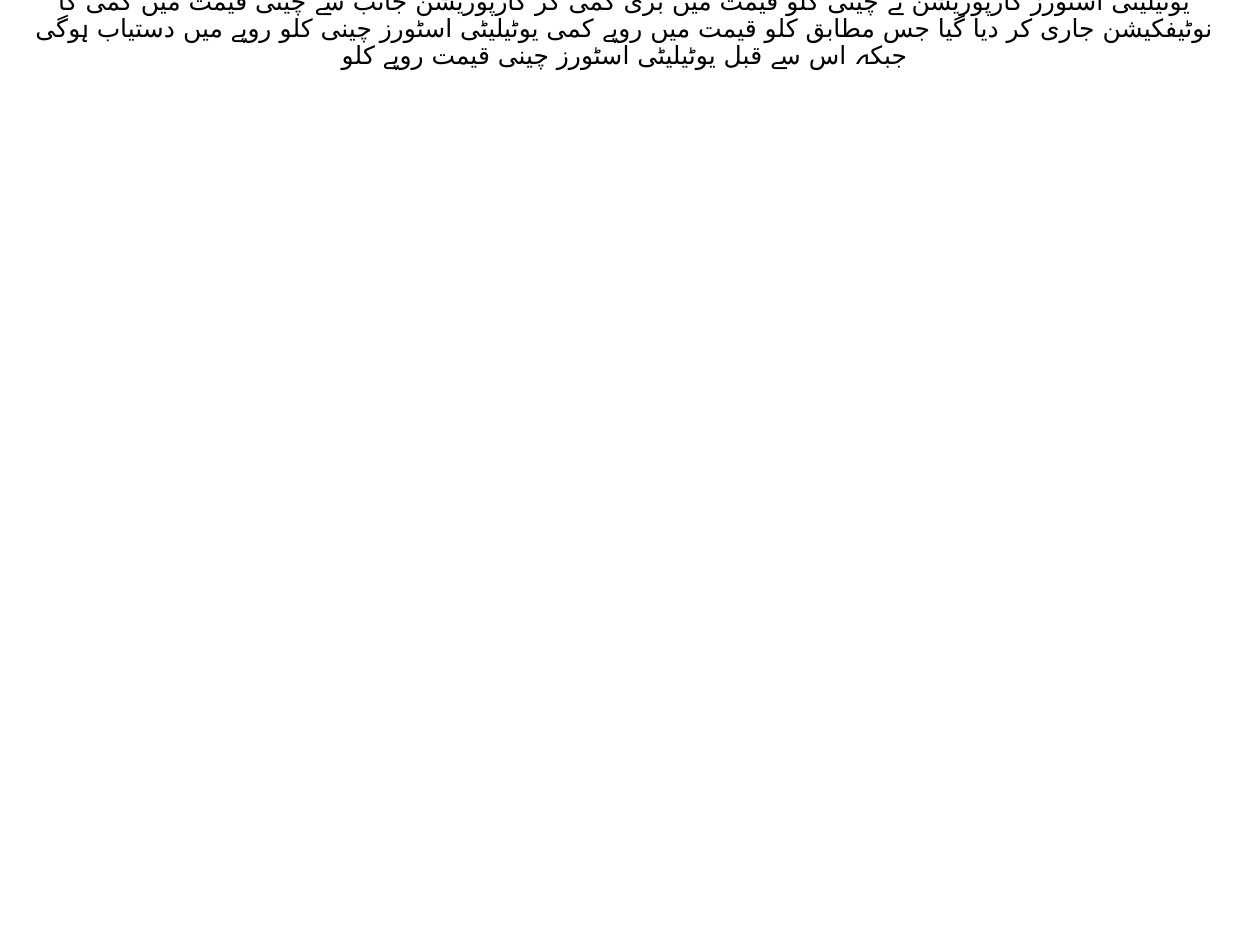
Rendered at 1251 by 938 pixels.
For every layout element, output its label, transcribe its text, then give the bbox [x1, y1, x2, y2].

title یوٹیلیٹی اسٹورز کارپوریشن نے چینی کلو قیمت میں بڑی کمی کر کارپوریشن جانب سے چینی قیمت میں کمی کا نوٹیفکیشن جاری کر دیا گیا جس مطابق کلو قیمت میں روپے کمی یوٹیلیٹی اسٹورز چینی کلو روپے میں دستیاب ہوگی جبکہ اس سے قبل یوٹیلیٹی اسٹورز چینی قیمت روپے کلو [0, 0, 1250, 78]
